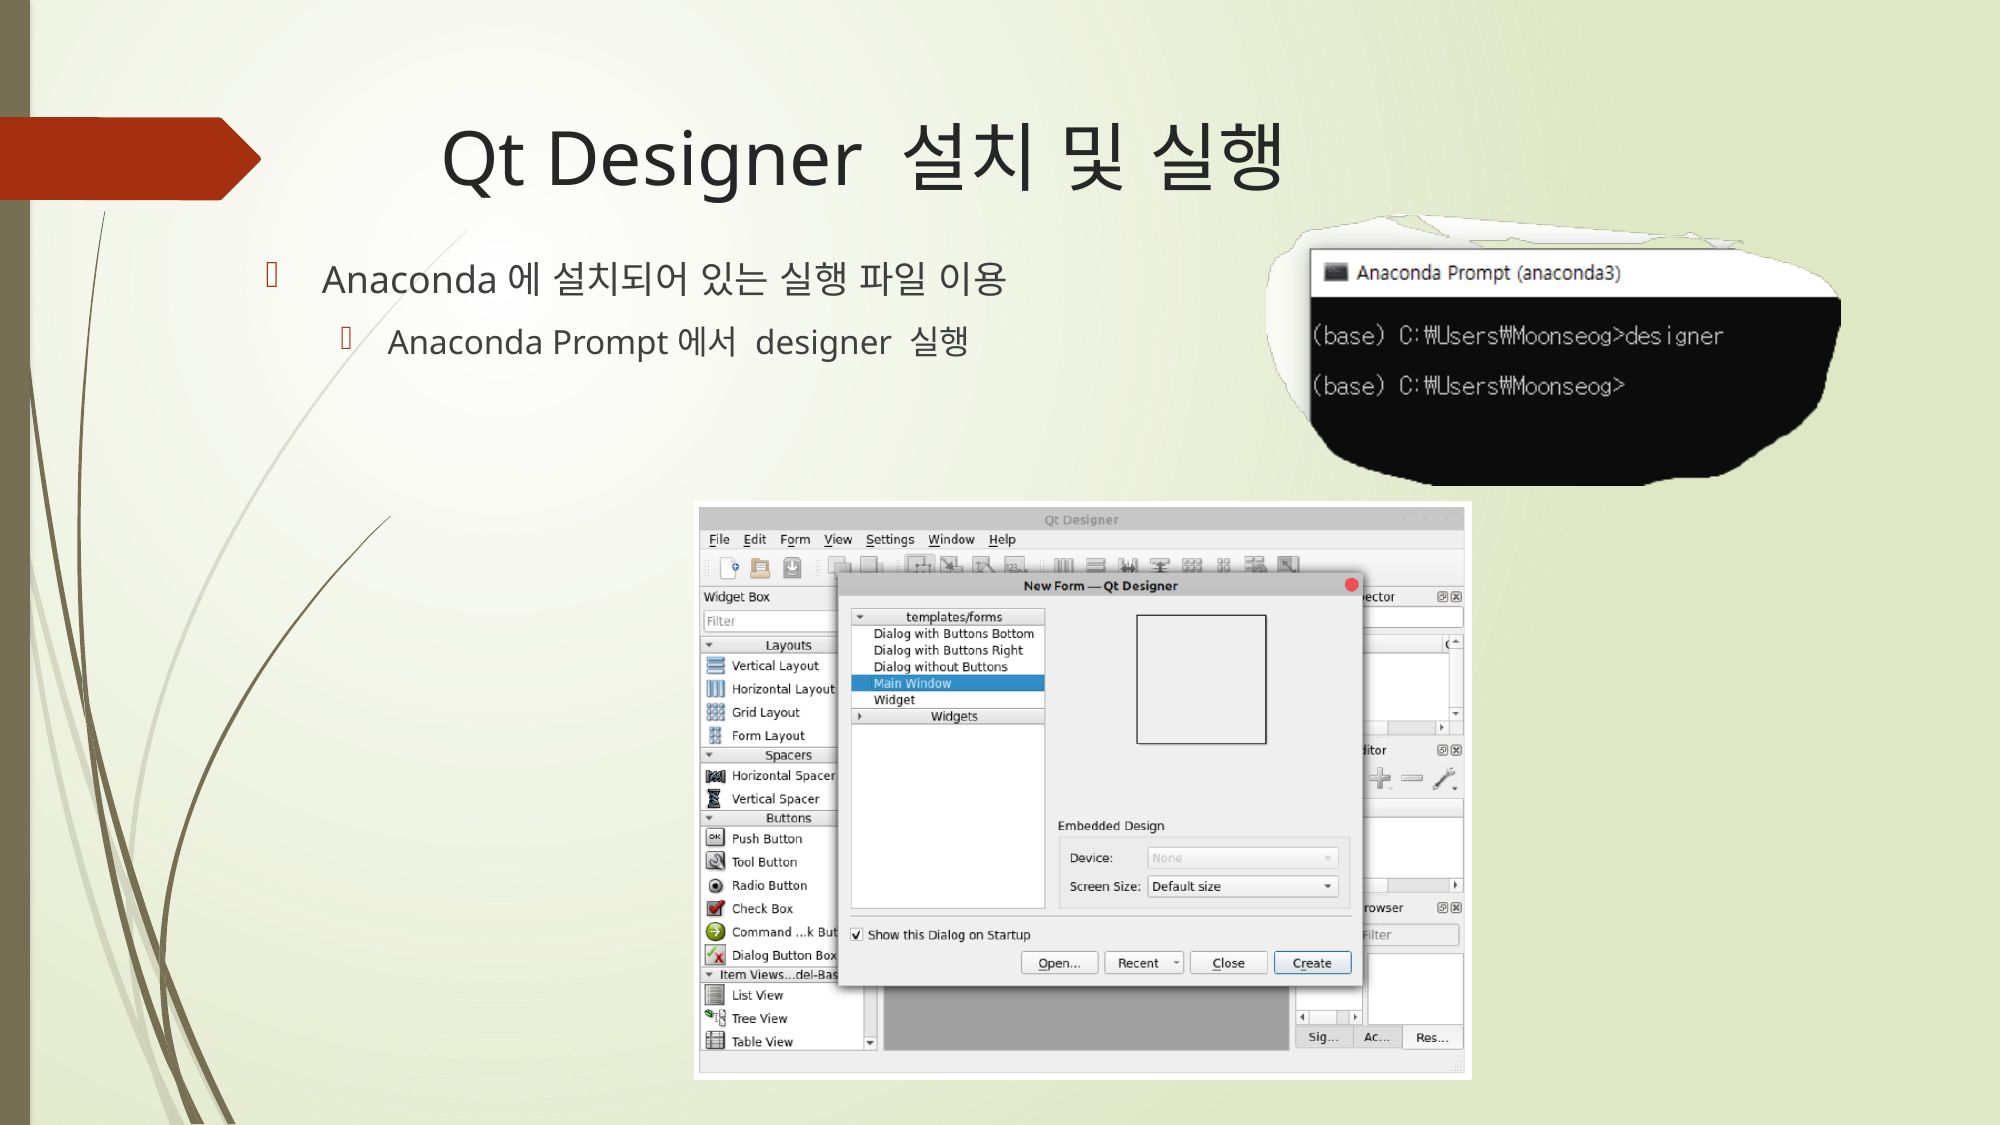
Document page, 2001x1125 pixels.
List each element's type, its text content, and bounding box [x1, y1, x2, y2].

title Qt Designer 설치 및 실행 [425, 102, 1888, 313]
list Anaconda에 설치되어 있는 실행 파일 이용 Anaconda Prompt에서 designer 실행 [250, 248, 1714, 868]
picture [694, 501, 1472, 1080]
picture [1266, 214, 1841, 486]
